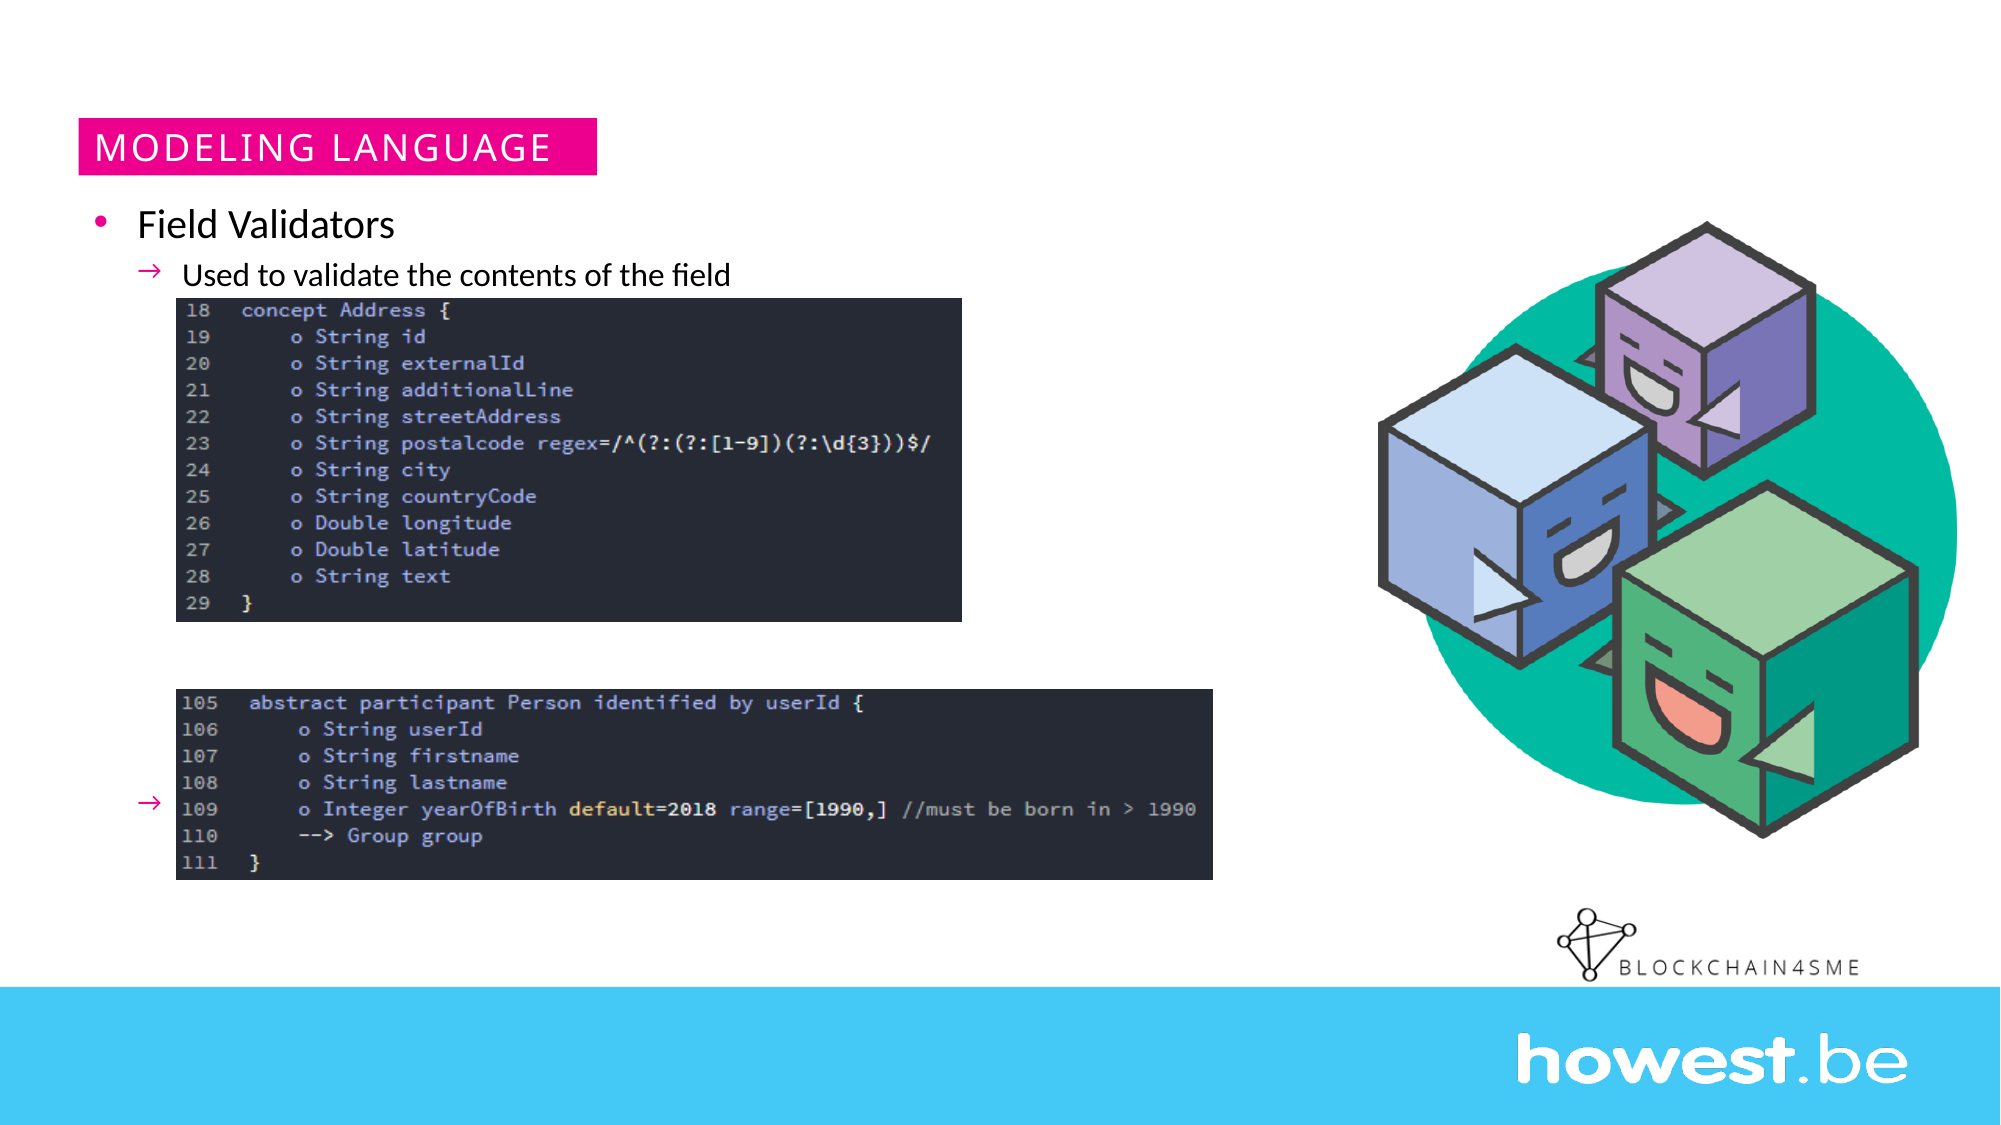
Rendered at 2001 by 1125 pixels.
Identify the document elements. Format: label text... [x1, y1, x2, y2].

picture [176, 298, 962, 622]
list Field Validators Used to validate the contents of the field Double, Long or Integer field may include an optional range expression [78, 188, 1298, 965]
picture [1378, 221, 1957, 839]
picture [1551, 901, 1865, 987]
picture [1456, 1000, 1960, 1125]
picture [176, 689, 1213, 880]
list Modeling Language [78, 118, 598, 176]
